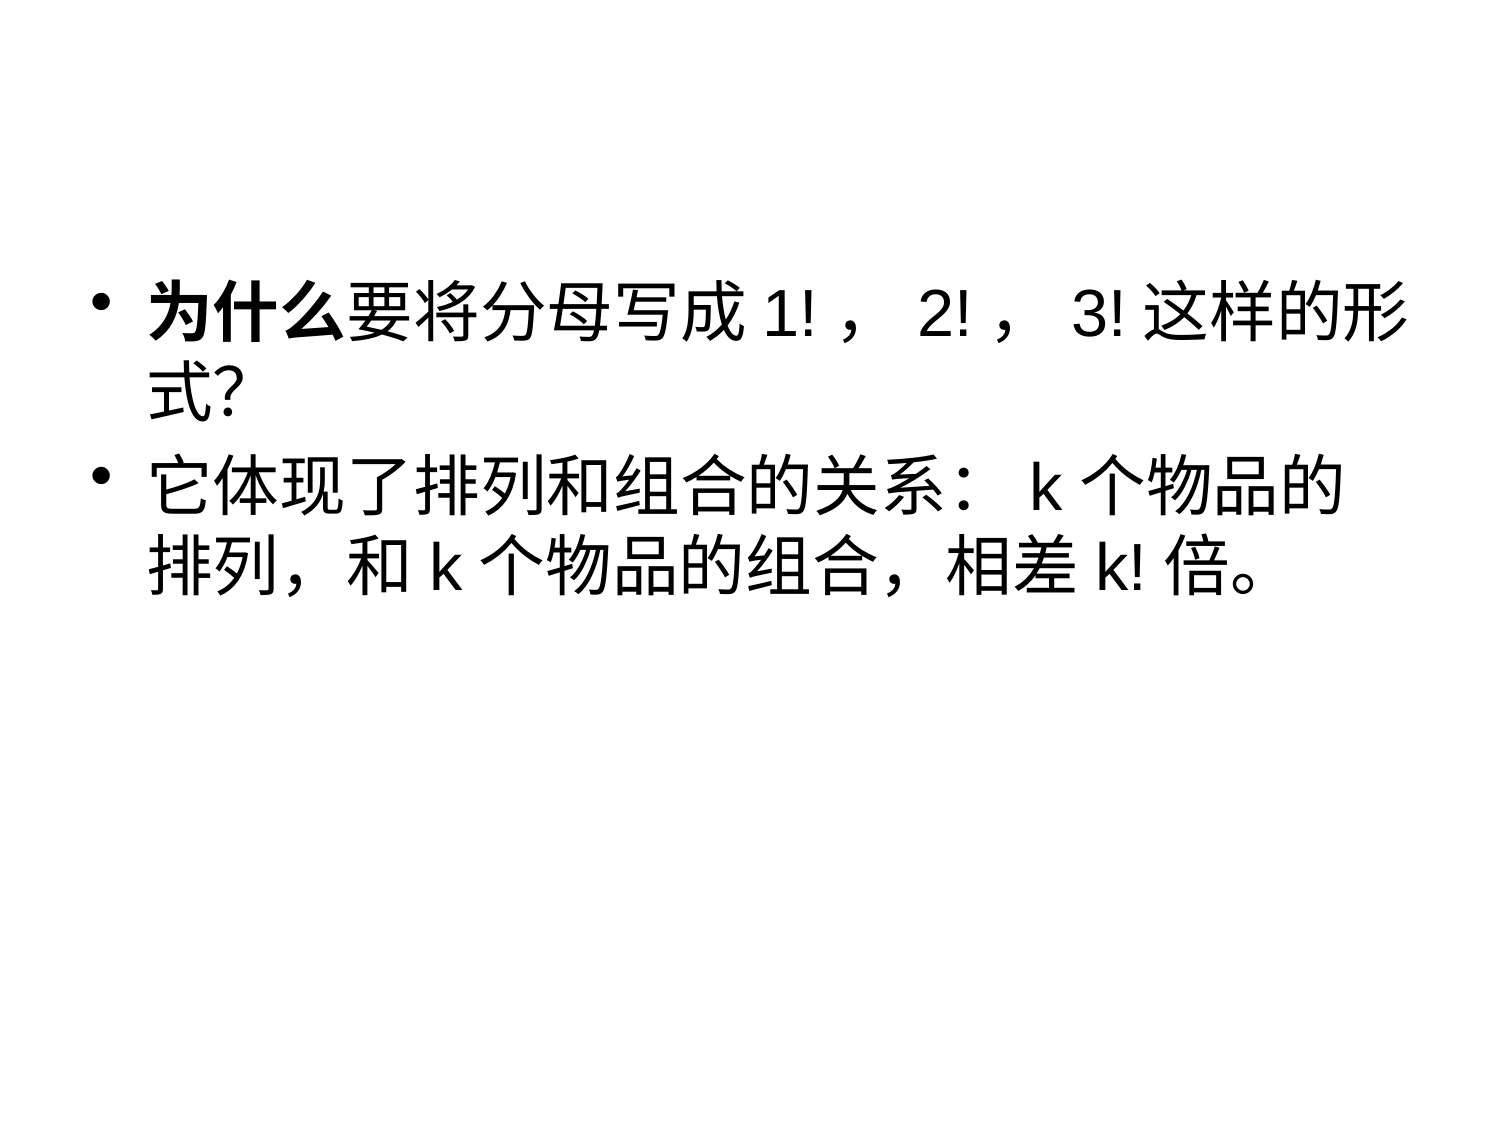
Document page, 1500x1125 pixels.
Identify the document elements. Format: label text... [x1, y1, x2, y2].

list 为什么要将分母写成1!，2!，3!这样的形式？ 它体现了排列和组合的关系：k个物品的排列，和k个物品的组合，相差k!倍。 [75, 262, 1425, 1005]
